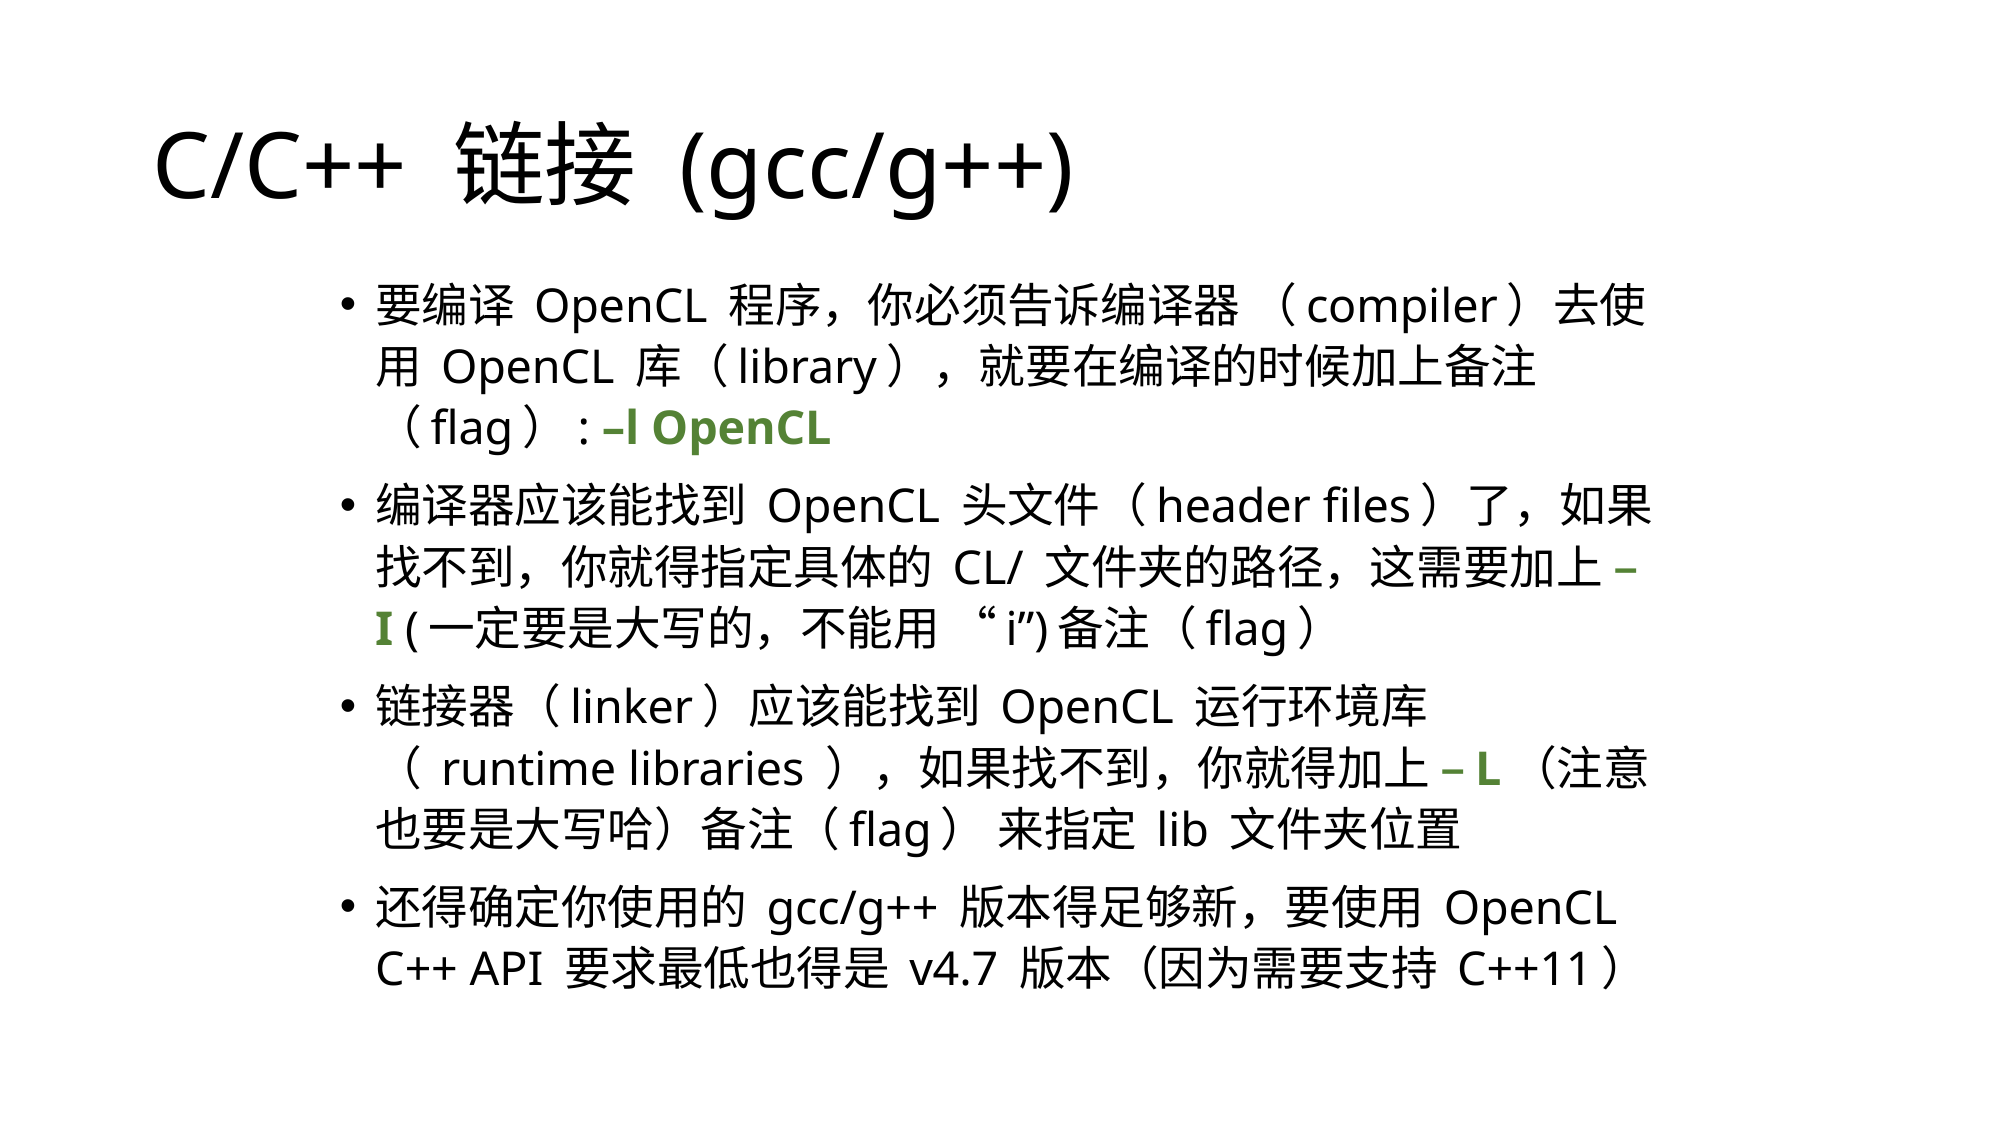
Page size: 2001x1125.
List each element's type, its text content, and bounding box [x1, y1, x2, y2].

list 要编译 OpenCL 程序，你必须告诉编译器 （compiler）去使用 OpenCL 库（library），就要在编译的时候加上备注（flag）: –l OpenCL 编译器应该能找到 OpenCL 头文件（header files）了，如果找不到，你就得指定具体的 CL/ 文件夹的路径，这需要加上 –I (一定要是大写的，不能用 “i”)备注（flag） 链接器（linker）应该能找到 OpenCL 运行环境库（ runtime libraries ），如果找不到，你就得加上 –L（注意也要是大写哈）备注（flag） 来指定 lib 文件夹位置 还得确定你使用的 gcc/g++ 版本得足够新，要使用 OpenCL C++ API 要求最低也得是 v4.7 版本（因为需要支持 C++11） [324, 262, 1675, 1059]
title C/C++ 链接 (gcc/g++) [137, 59, 1863, 278]
